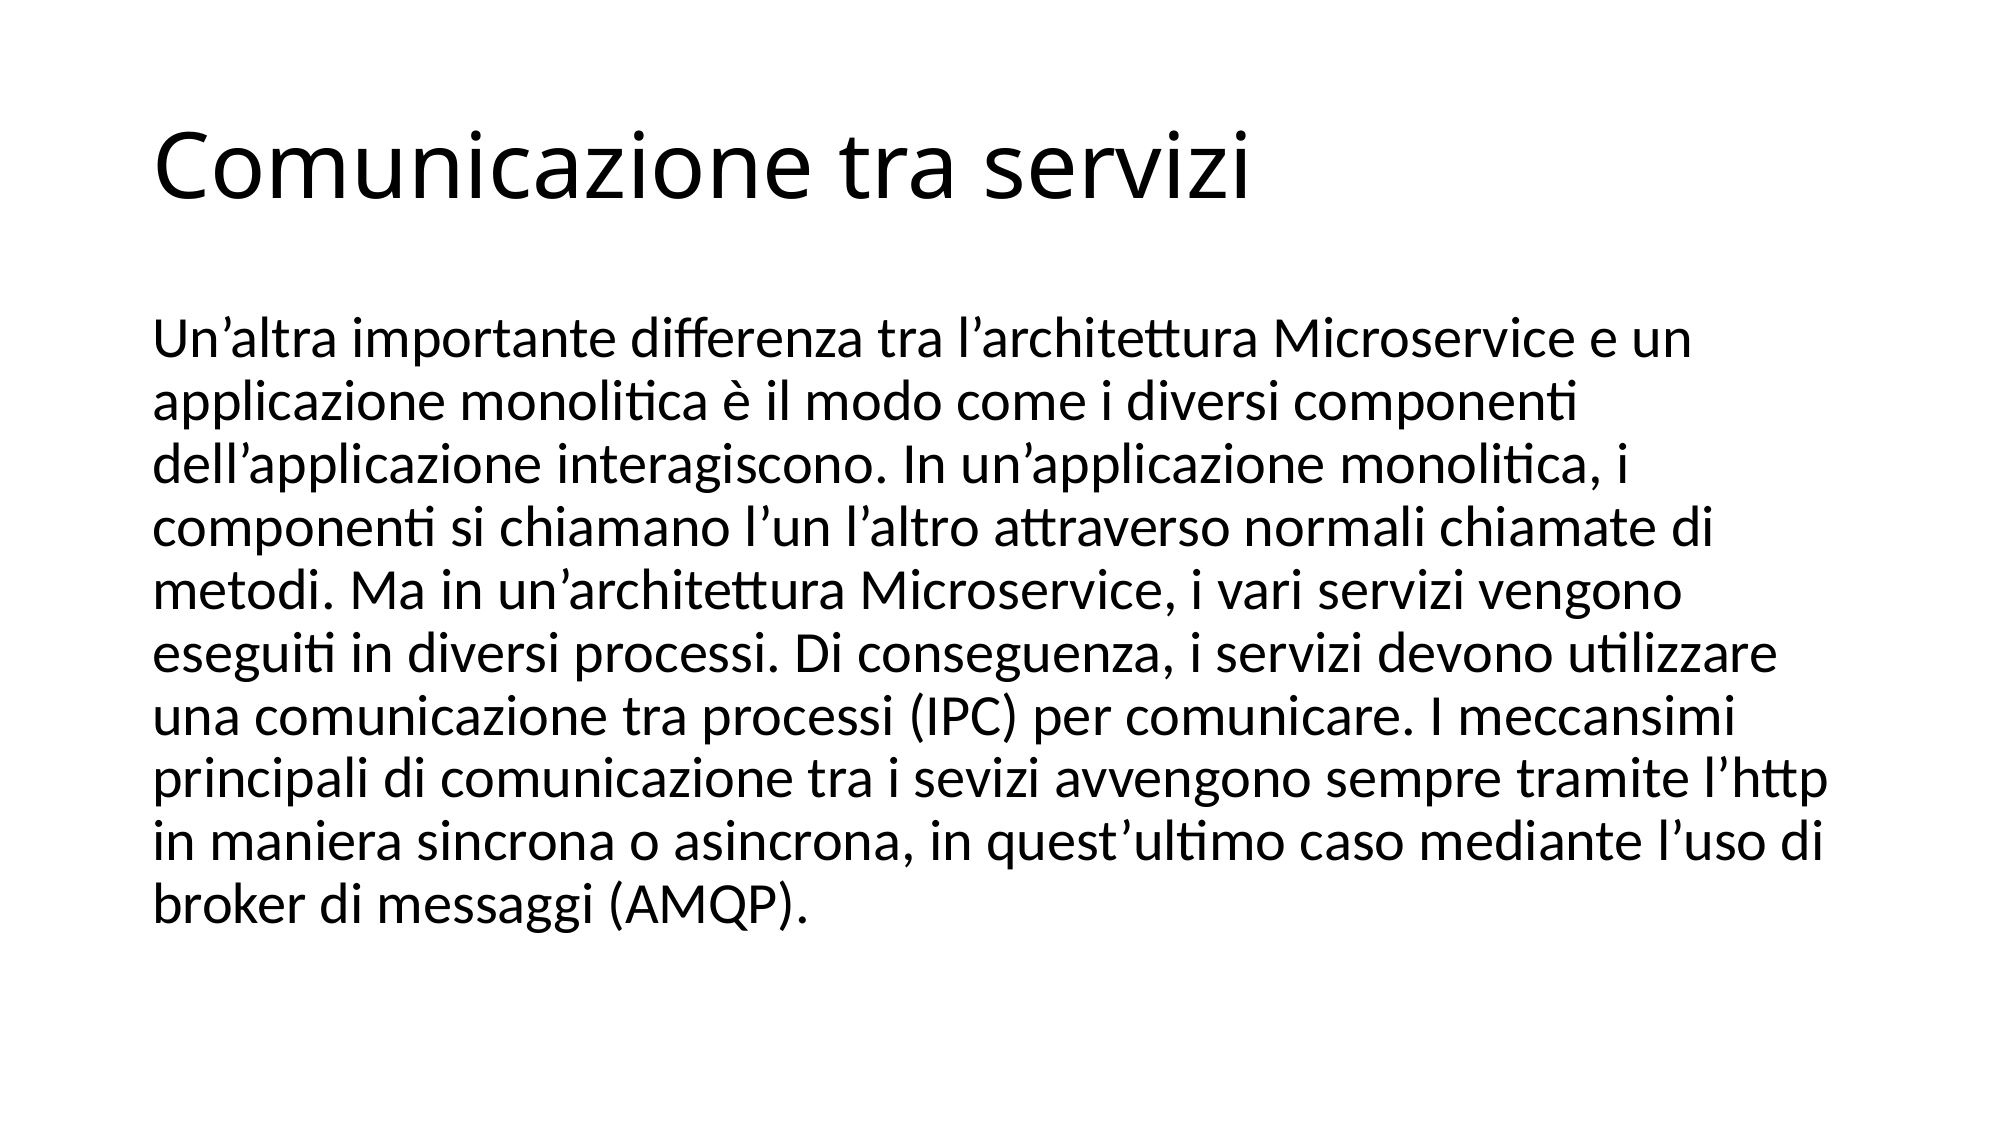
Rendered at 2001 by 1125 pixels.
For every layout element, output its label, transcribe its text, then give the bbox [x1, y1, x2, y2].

title Comunicazione tra servizi [137, 59, 1863, 278]
list Un’altra importante differenza tra l’architettura Microservice e un applicazione monolitica è il modo come i diversi componenti dell’applicazione interagiscono. In un’applicazione monolitica, i componenti si chiamano l’un l’altro attraverso normali chiamate di metodi. Ma in un’architettura Microservice, i vari servizi vengono eseguiti in diversi processi. Di conseguenza, i servizi devono utilizzare una comunicazione tra processi (IPC) per comunicare. I meccansimi principali di comunicazione tra i sevizi avvengono sempre tramite l’http in maniera sincrona o asincrona, in quest’ultimo caso mediante l’uso di broker di messaggi (AMQP). [137, 299, 1863, 1014]
